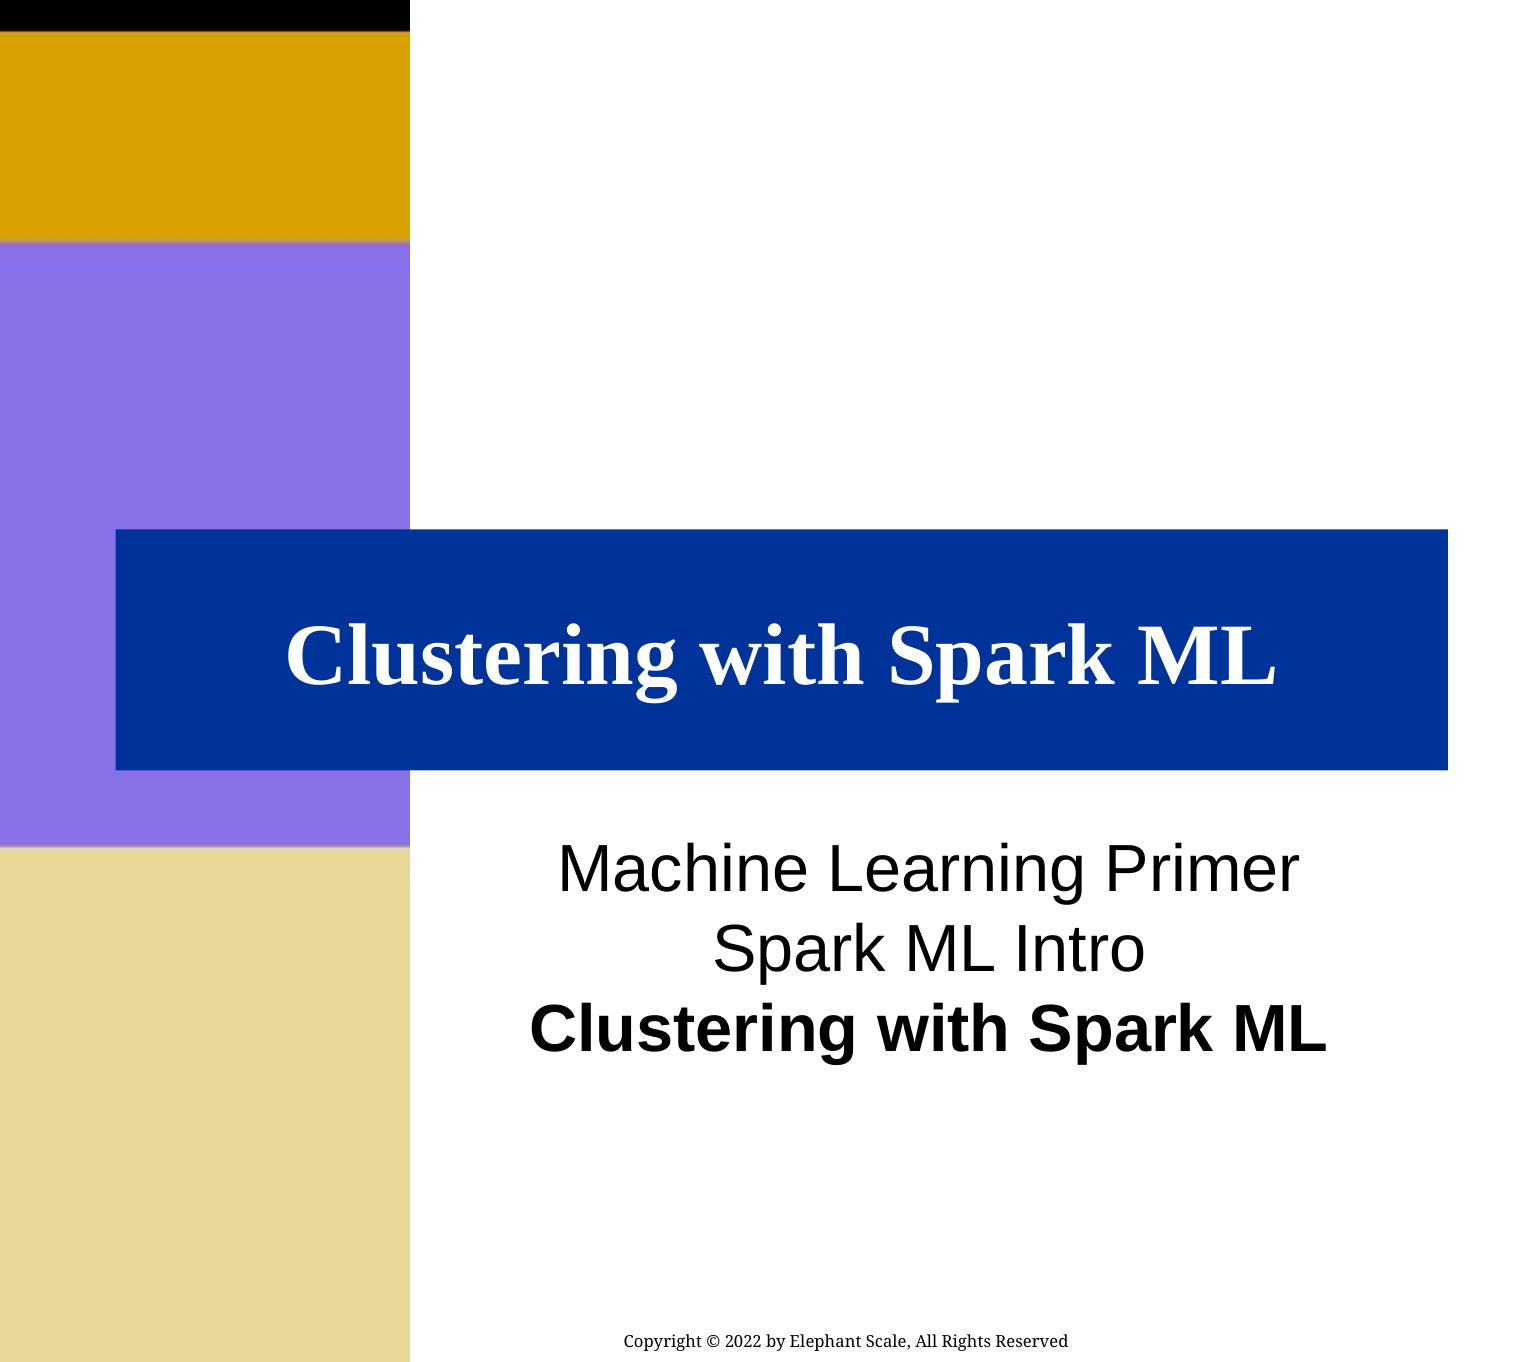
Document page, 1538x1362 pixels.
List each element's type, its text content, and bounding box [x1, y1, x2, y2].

subtitle Machine Learning Primer Spark ML Intro Clustering with Spark ML [409, 817, 1450, 884]
text_box Copyright © 2022 by Elephant Scale, All Rights Reserved [608, 1322, 1085, 1358]
title Clustering with Spark ML [115, 529, 1449, 771]
picture [0, 0, 410, 1362]
